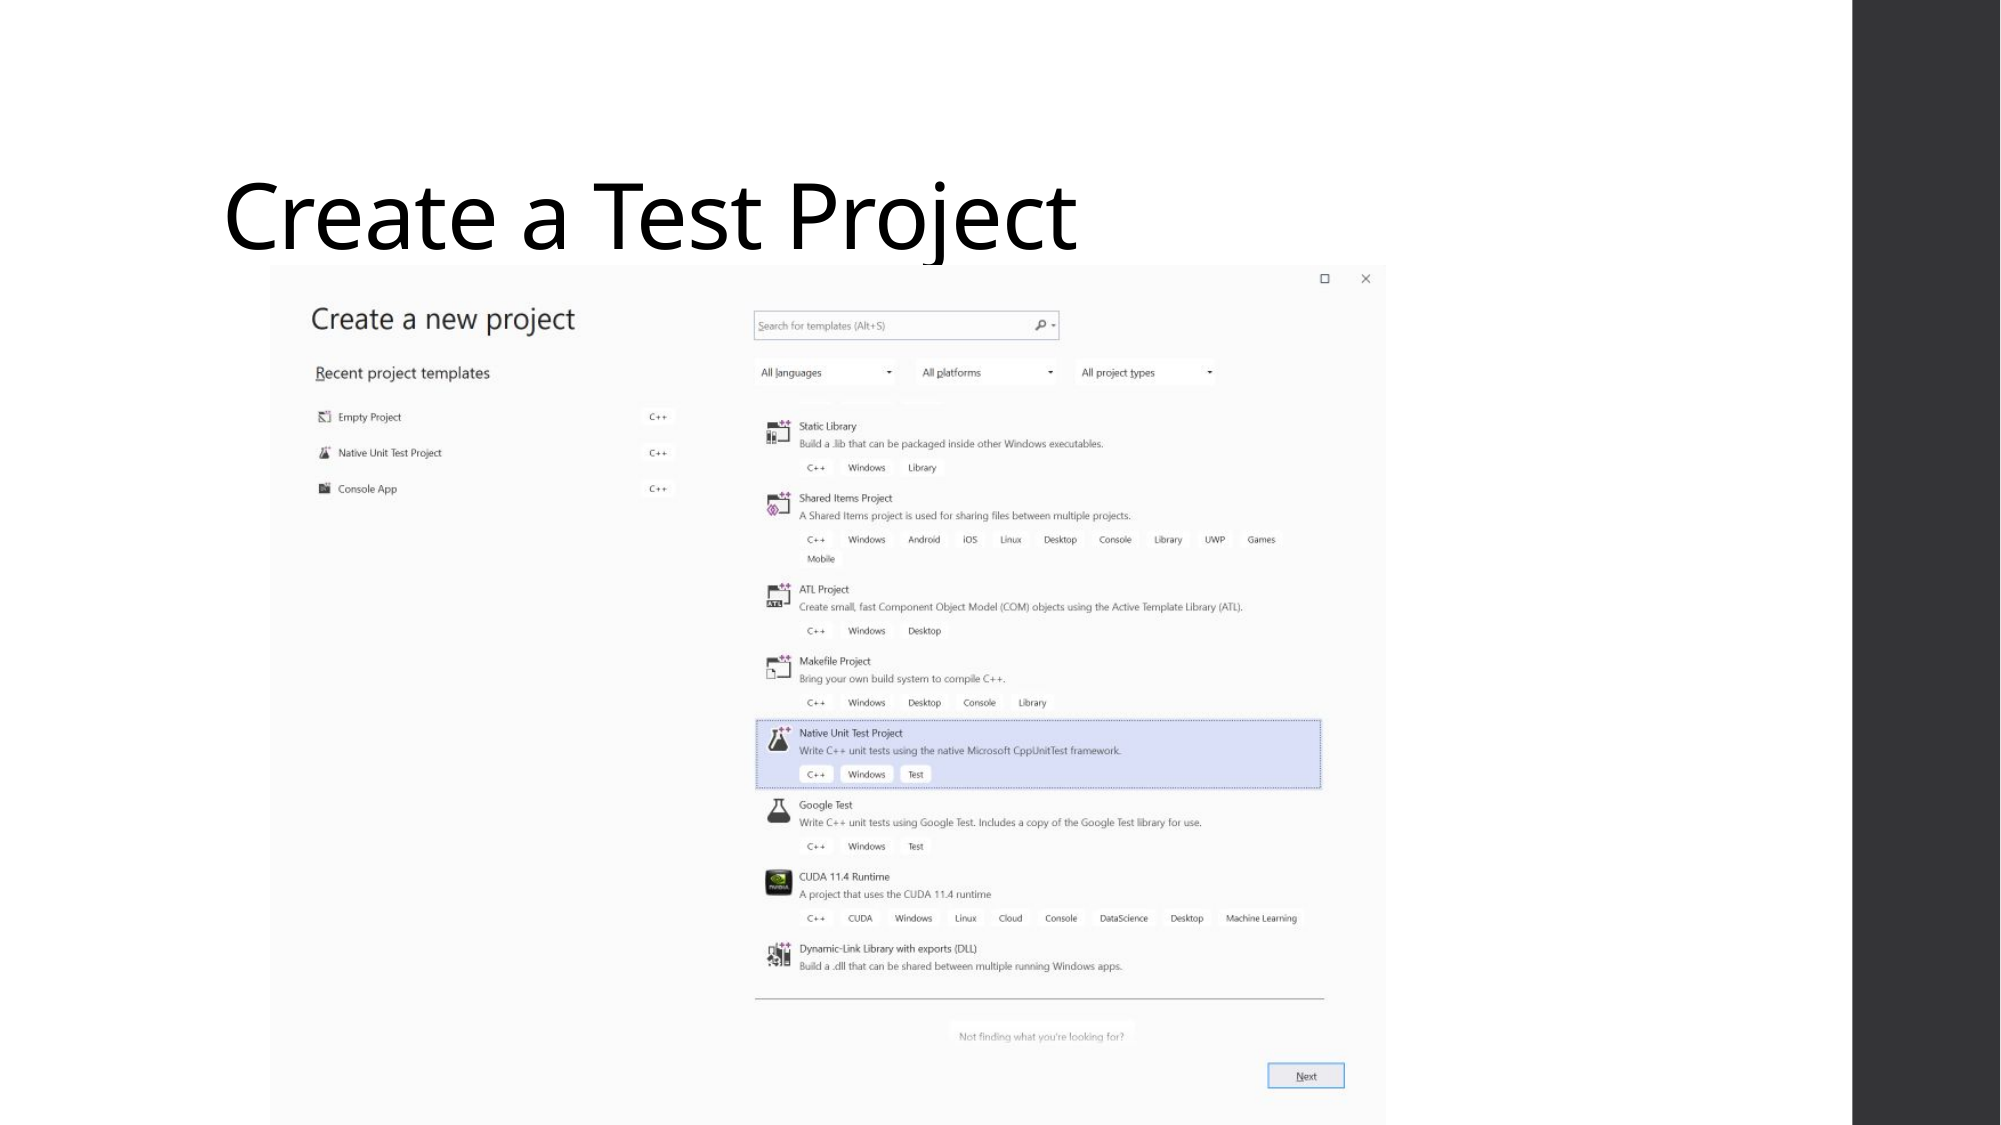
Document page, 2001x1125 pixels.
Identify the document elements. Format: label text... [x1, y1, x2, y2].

title Create a Test Project [206, 60, 1797, 278]
picture [269, 265, 1386, 1125]
